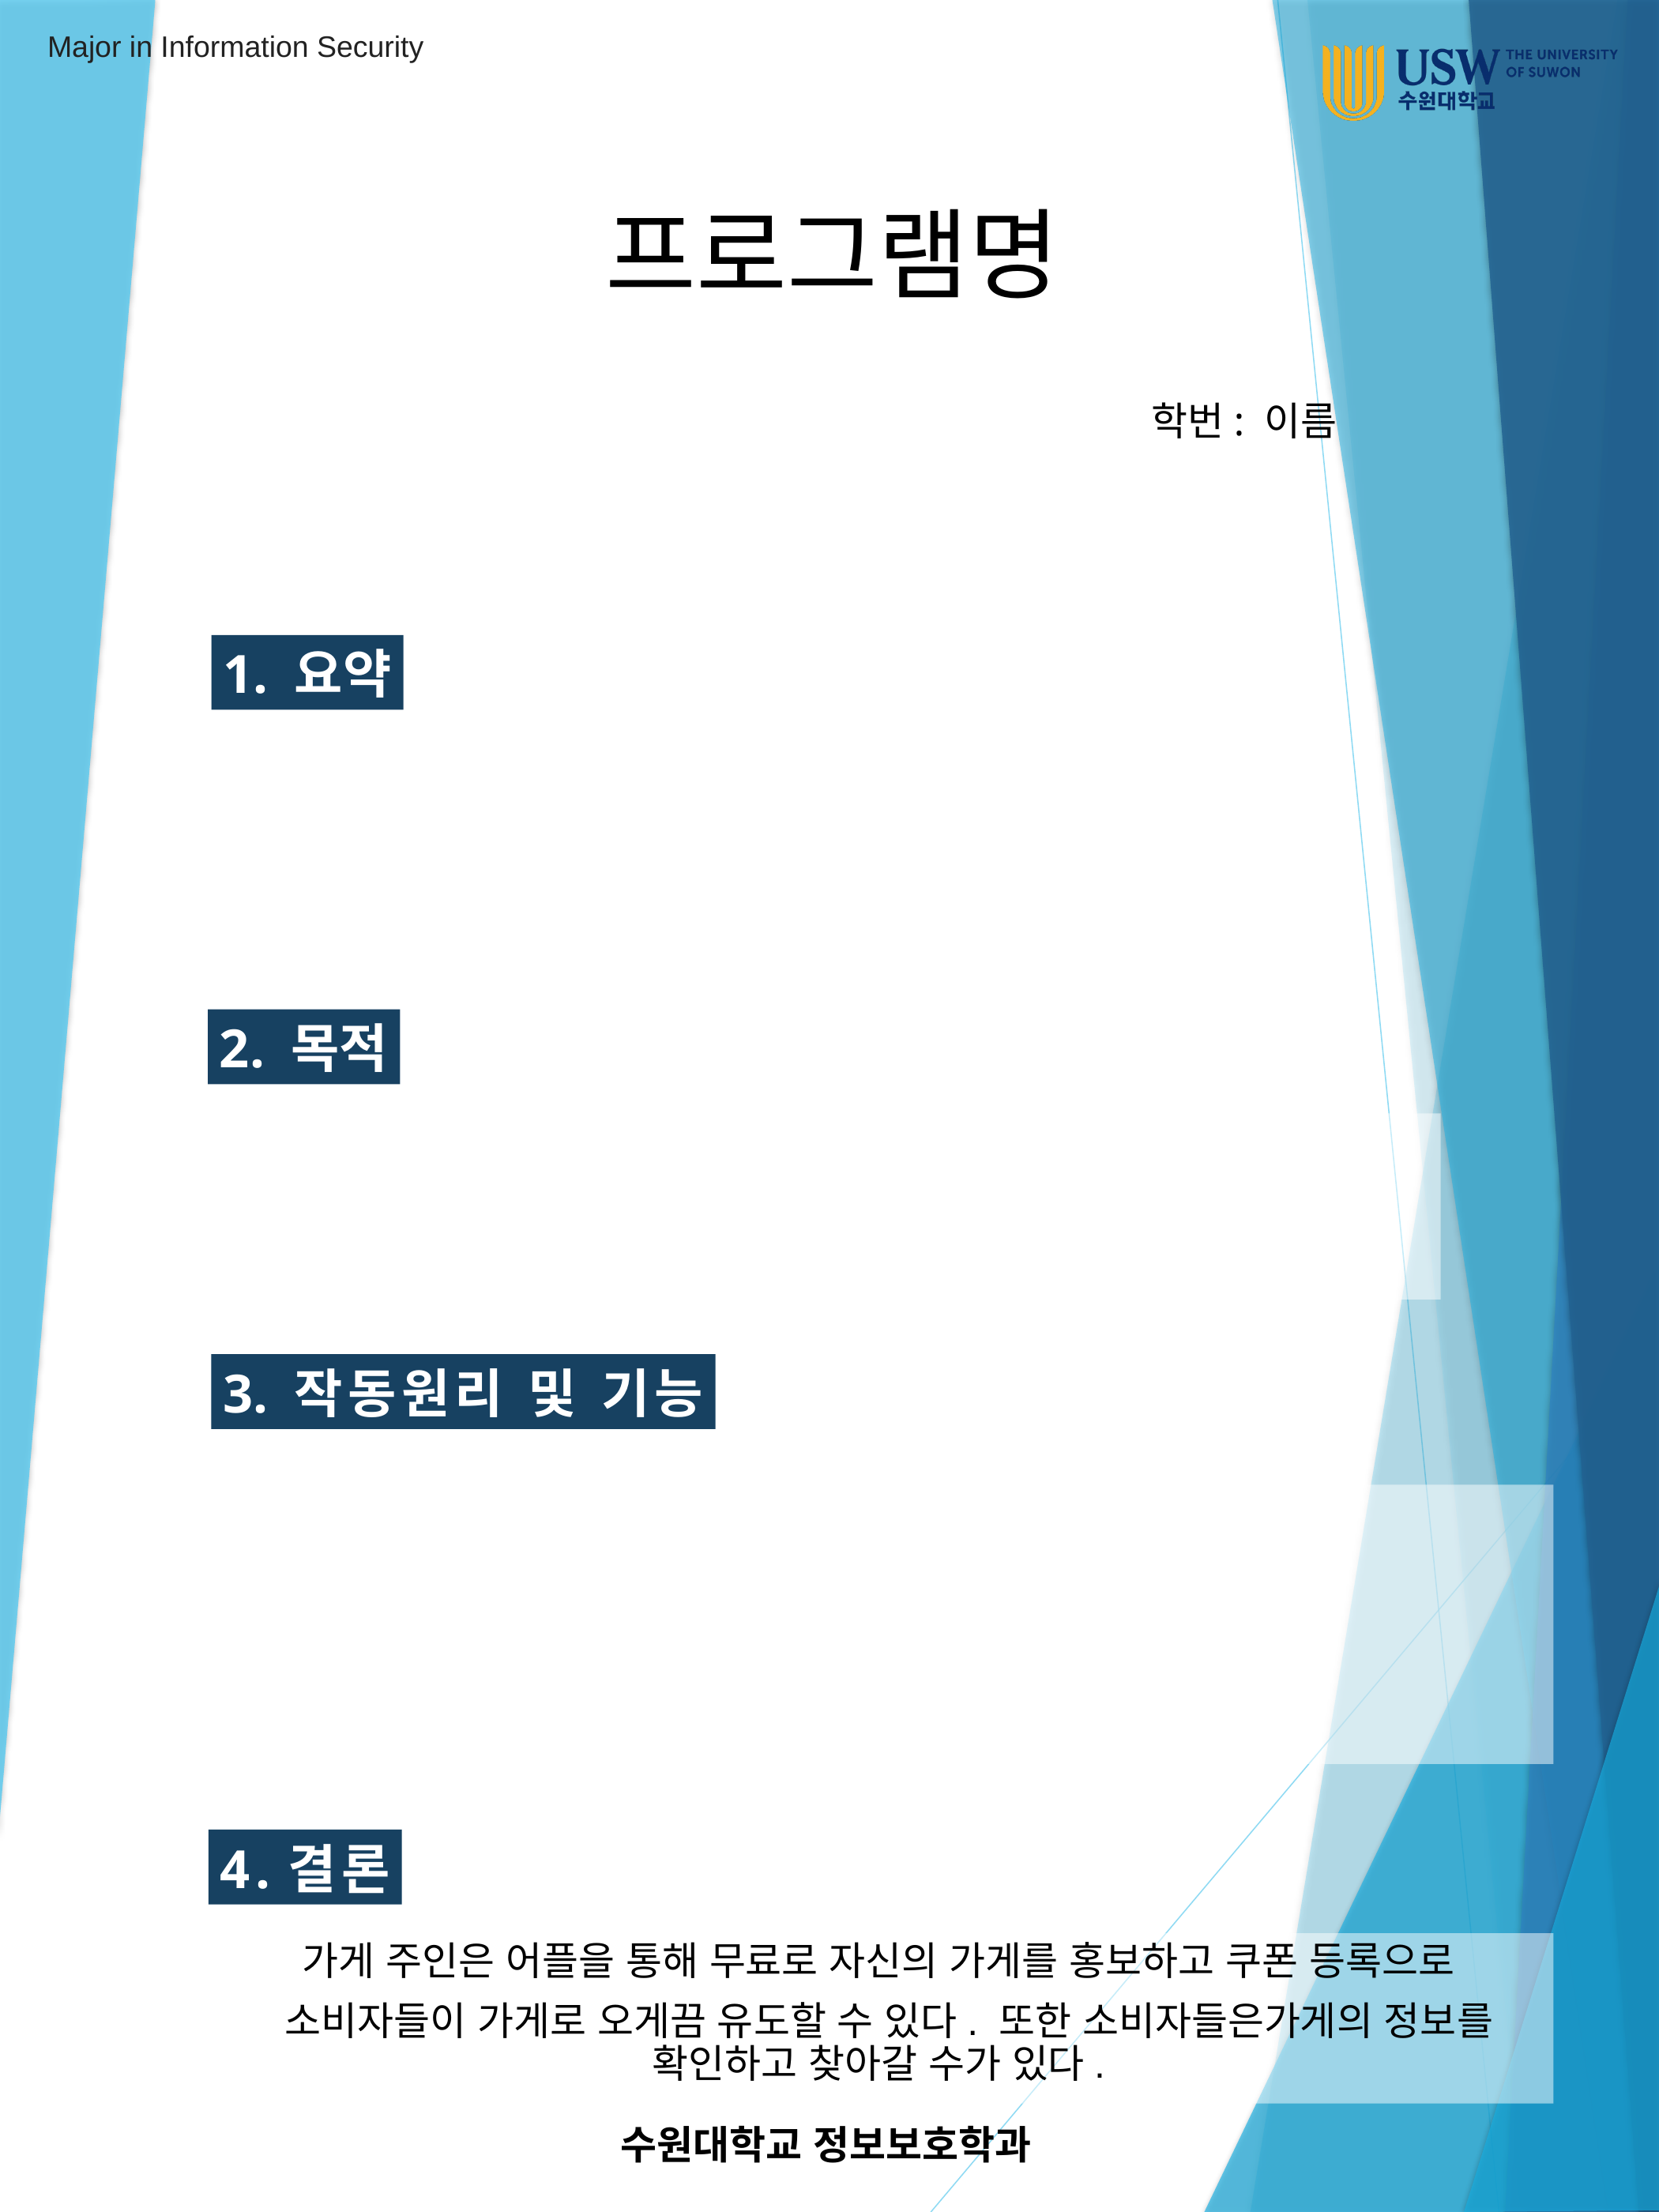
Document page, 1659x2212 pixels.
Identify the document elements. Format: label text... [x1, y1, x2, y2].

picture [1322, 45, 1619, 121]
text_box Major in Information Security [36, 21, 436, 70]
text_box 3. 작동원리 및 기능 [211, 1354, 716, 1429]
text_box 학번: 이름 [1140, 389, 1515, 450]
text_box [196, 1113, 1441, 1300]
text_box 가게 주인은 어플을 통해 무료로 자신의 가게를 홍보하고 쿠폰 등록으로 소비자들이 가게로 오게끔 유도할 수 있다. 또한 소비자들은가게의 정보를 확인하고 찾아갈 수가 있다. [204, 1933, 1554, 2104]
title 프로그램명 [210, 171, 1455, 317]
text_box 수원대학교 정보보호학과 [608, 2113, 1044, 2173]
text_box 1. 요약 [211, 634, 404, 710]
text_box 2. 목적 [208, 1009, 401, 1085]
text_box [196, 1484, 1554, 1764]
text_box 4.결론 [208, 1829, 402, 1905]
